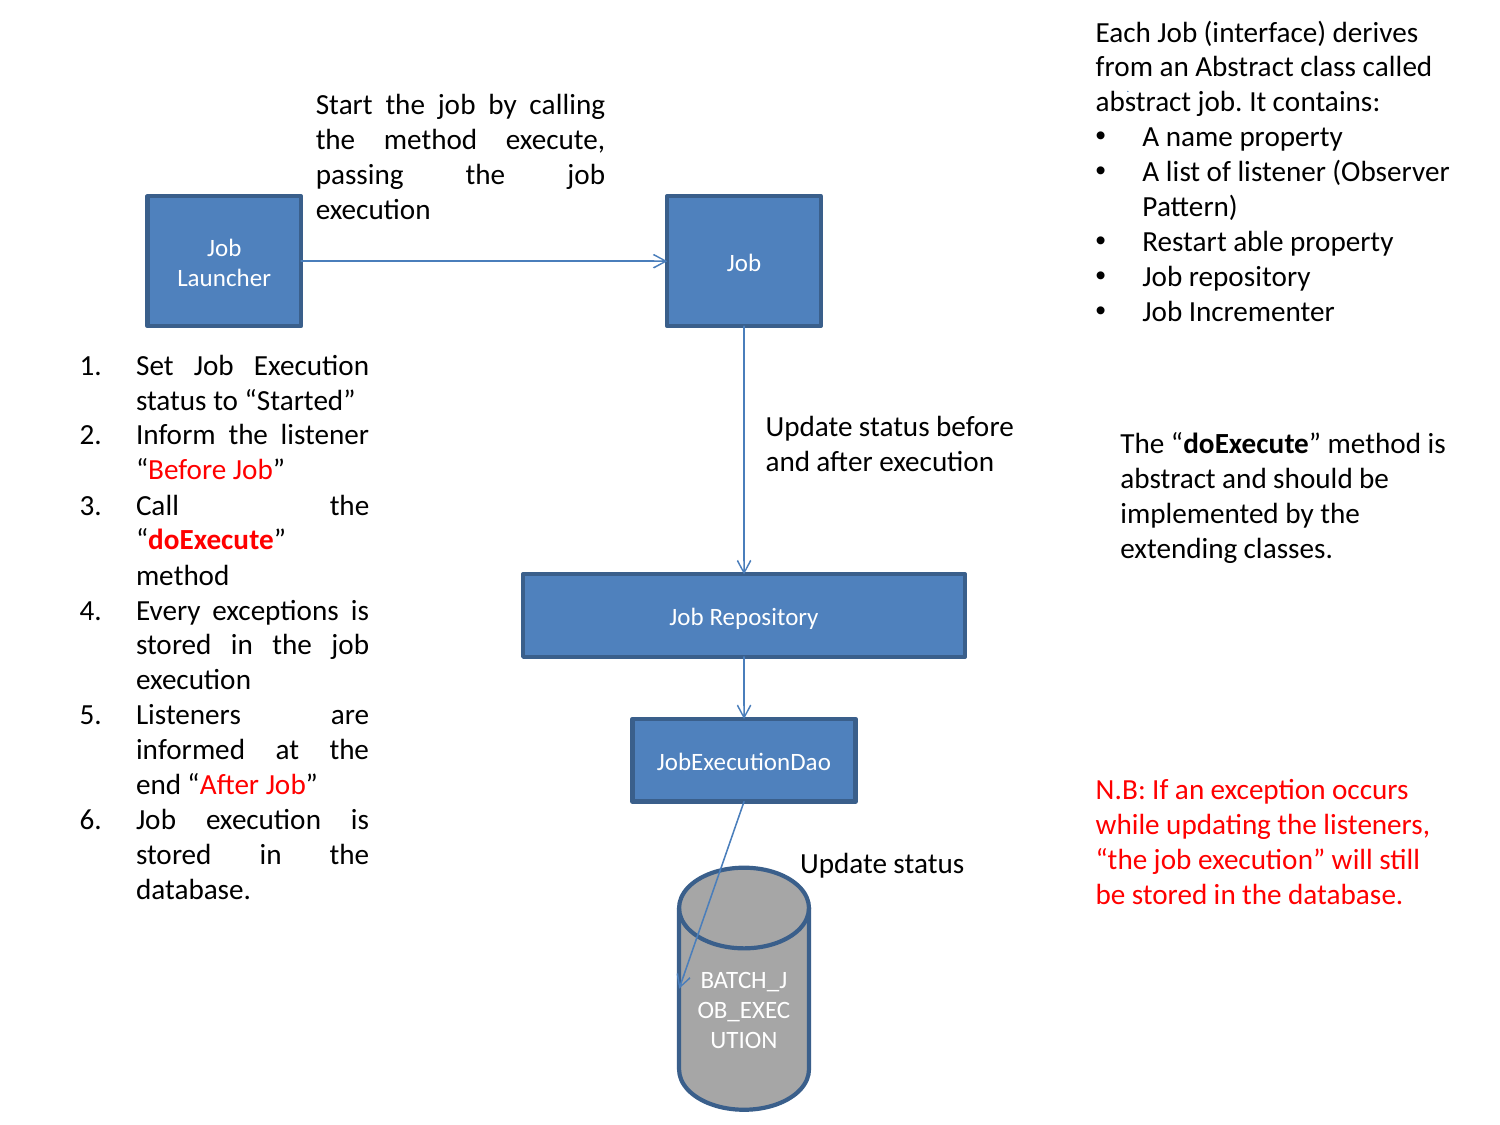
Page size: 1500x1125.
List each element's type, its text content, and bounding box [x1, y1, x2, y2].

text_box Set Job Execution status to “Started” Inform the listener “Before Job” Call the “doExecute” method Every exceptions is stored in the job execution Listeners are informed at the end “After Job” Job execution is stored in the database. [64, 338, 384, 913]
text_box Each Job (interface) derives from an Abstract class called abstract job. It contains: A name property A list of listener (Observer Pattern) Restart able property Job repository Job Incrementer [1080, 5, 1471, 335]
text_box Update status [785, 837, 1069, 888]
text_box N.B: If an exception occurs while updating the listeners, “the job execution” will still be stored in the database. [1080, 762, 1471, 918]
text_box Update status before and after execution [750, 399, 1035, 485]
text_box BATCH_JOB_EXECUTION [676, 865, 812, 1112]
text_box JobExecutionDao [630, 717, 858, 804]
text_box Start the job by calling the method execute, passing the job execution [301, 78, 621, 233]
text_box The “doExecute” method is abstract and should be implemented by the extending classes. [1105, 416, 1496, 572]
text_box Job Launcher [145, 194, 303, 328]
text_box Job [665, 194, 823, 328]
text_box Job Repository [521, 572, 967, 659]
